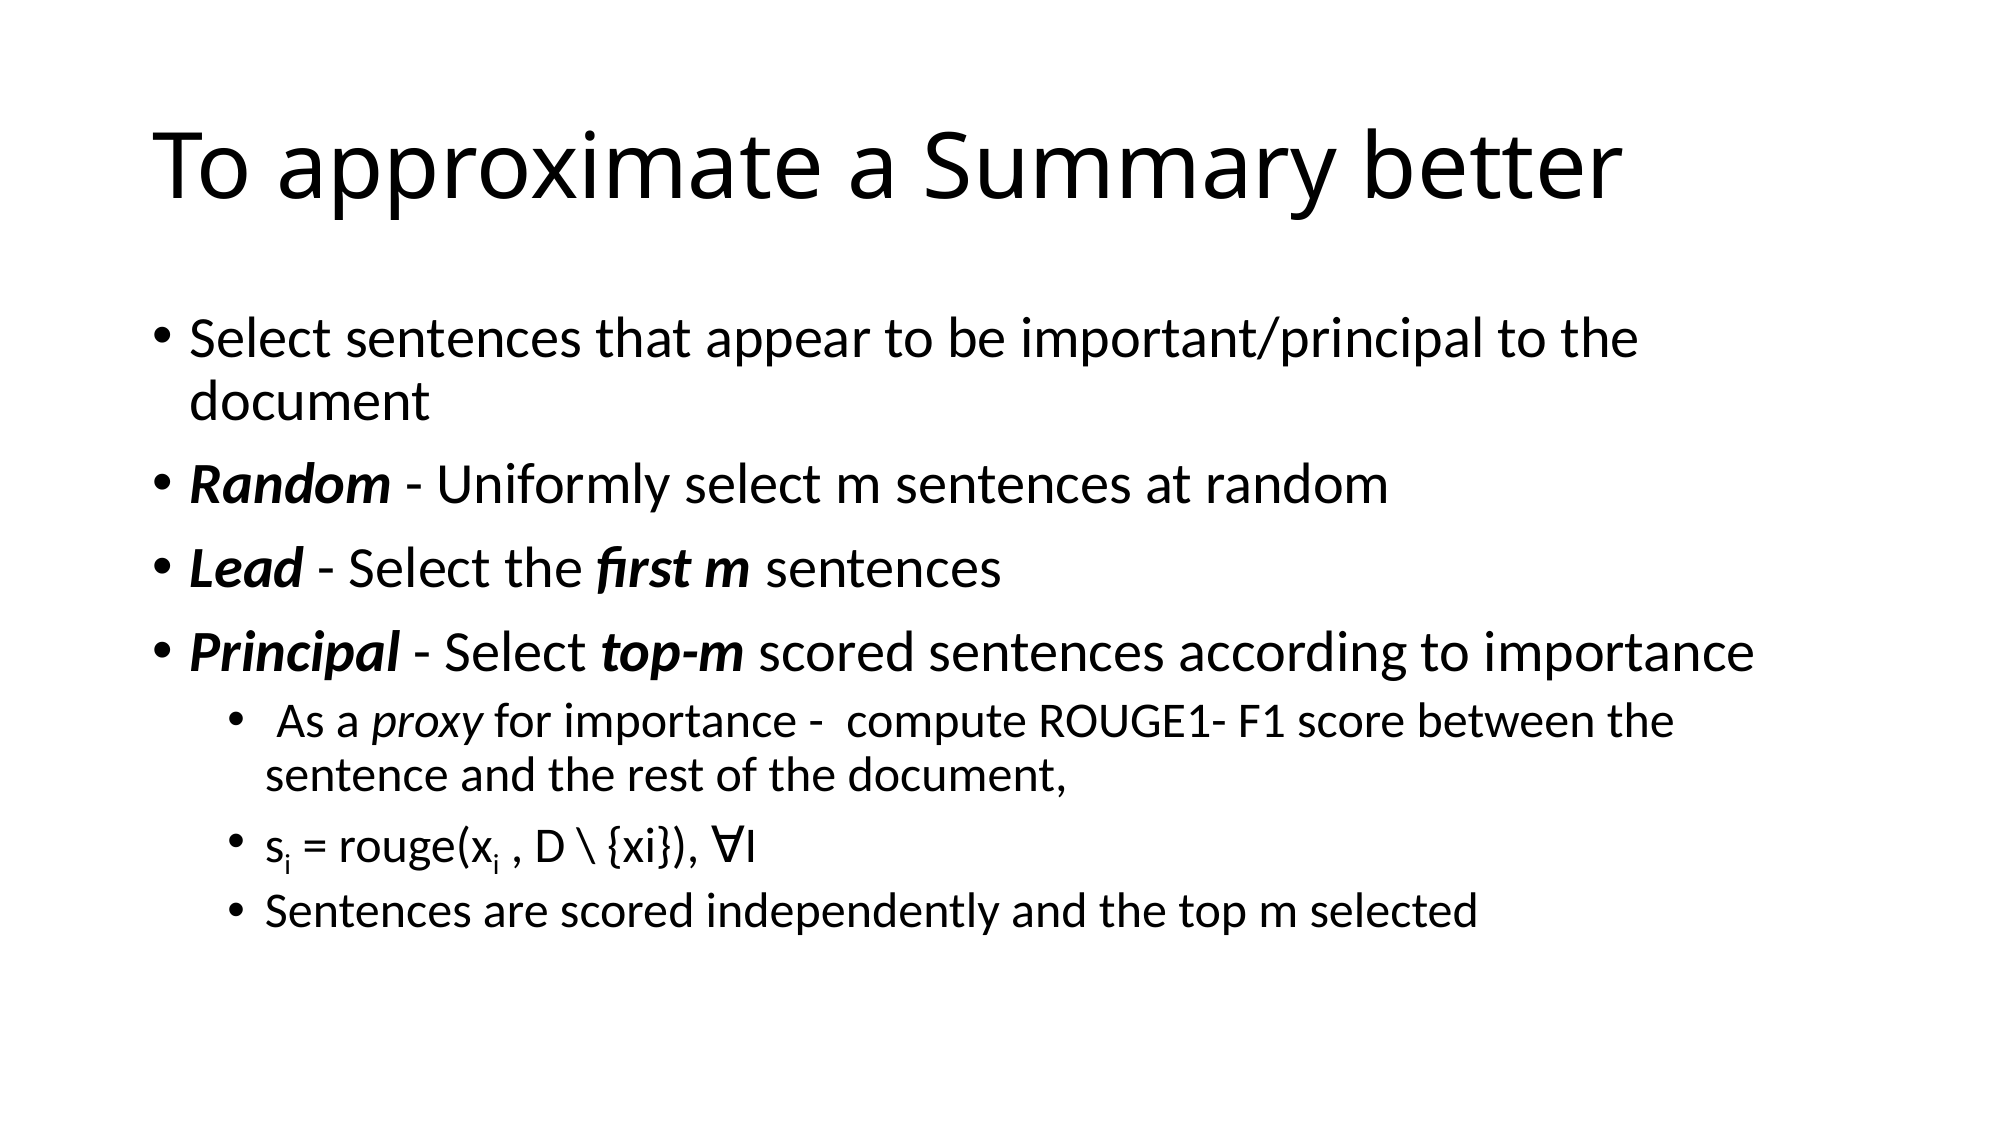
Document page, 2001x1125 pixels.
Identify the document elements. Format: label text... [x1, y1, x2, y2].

list Select sentences that appear to be important/principal to the document Random - Uniformly select m sentences at random Lead - Select the first m sentences Principal - Select top-m scored sentences according to importance As a proxy for importance - compute ROUGE1- F1 score between the sentence and the rest of the document, si = rouge(xi , D \ {xi}), ∀I Sentences are scored independently and the top m selected [137, 299, 1863, 1014]
title To approximate a Summary better [137, 59, 1863, 278]
